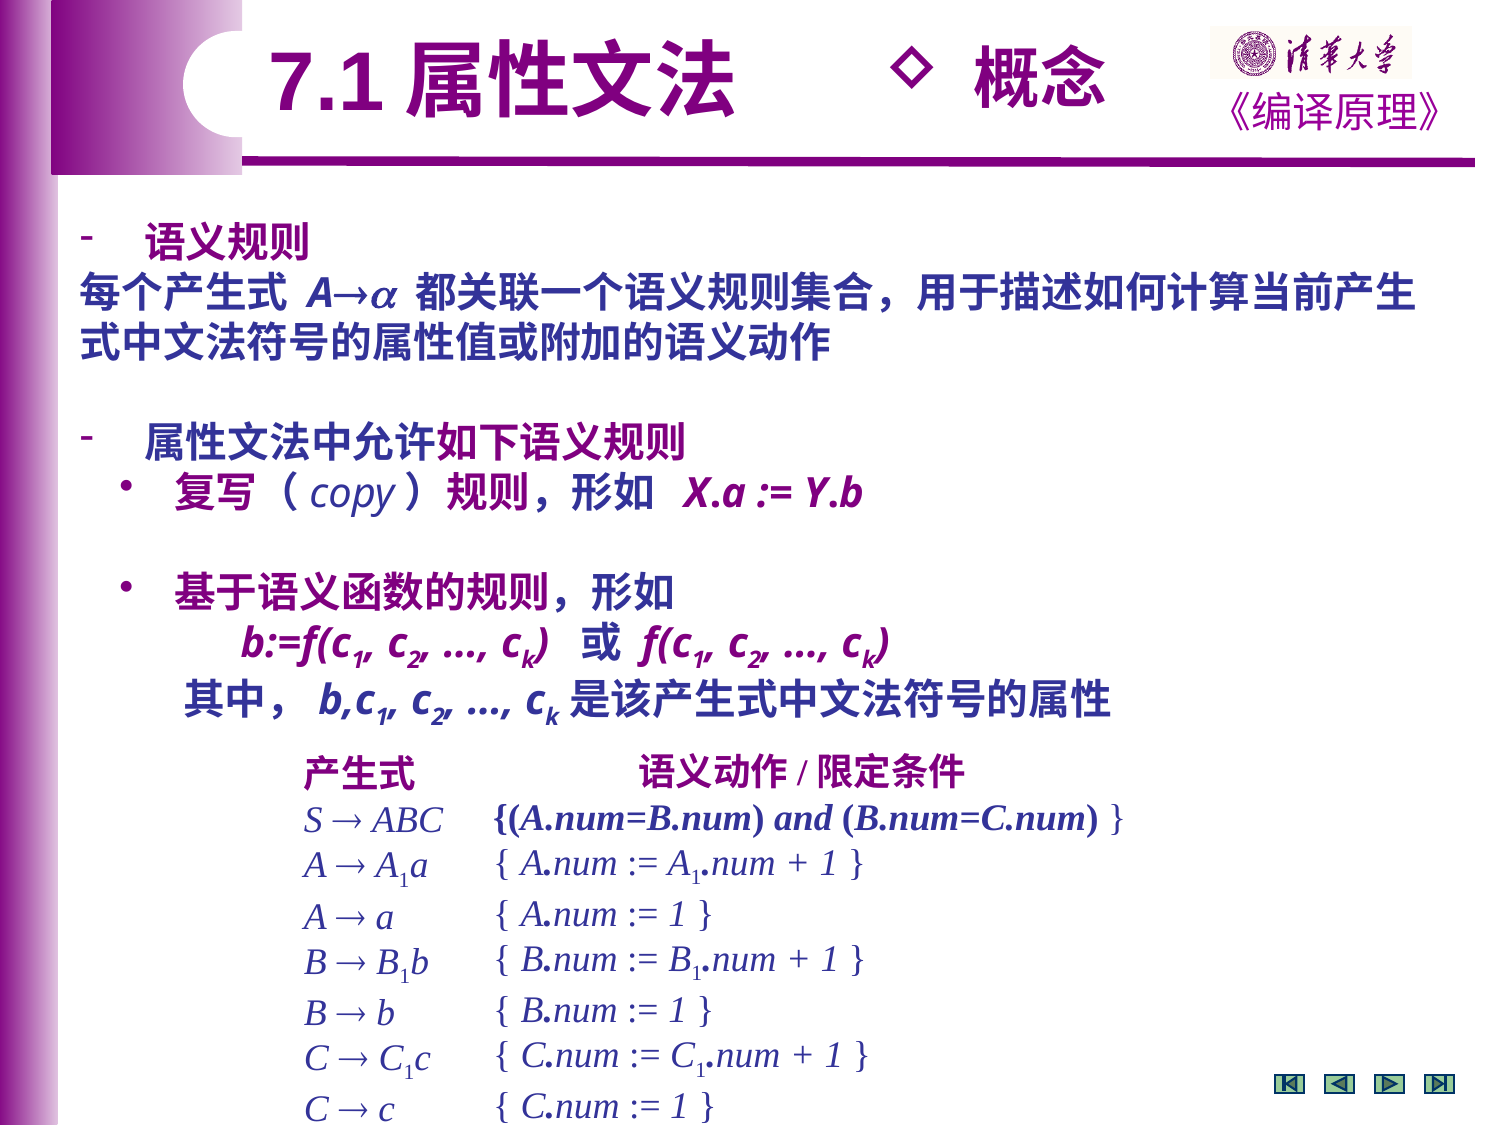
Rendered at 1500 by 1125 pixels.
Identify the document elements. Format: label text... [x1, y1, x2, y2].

text_box 语义动作/限定条件 {(A.num=B.num) and (B.num=C.num) } { A.num := A1.num + 1 } { A.num := 1 } { B.num := B1.num + 1 } { B.num := 1 } { C.num := C1.num + 1 } { C.num := 1 } [478, 740, 1164, 1125]
text_box [1374, 1074, 1405, 1093]
text_box 7.1属性文法 [254, 31, 916, 136]
text_box 语义规则 每个产生式 A 都关联一个语义规则集合，用于描述如何计算当前产生式中文法符号的属性值或附加的语义动作 属性文法中允许如下语义规则 复写（copy）规则，形如 X.a := Y.b 基于语义函数的规则，形如 b:=f(c1, c2, …, ck) 或 f(c1, c2, …, ck) 其中，b,c1, c2, …, ck是该产生式中文法符号的属性 [64, 208, 1459, 738]
text_box [1324, 1074, 1355, 1093]
text_box [1424, 1074, 1455, 1093]
text_box 产生式 S  ABC A  A1a A  a B  B1b B  b C  C1c C  c [289, 743, 479, 1125]
text_box [1274, 1074, 1305, 1093]
text_box 概念 [868, 28, 1500, 124]
